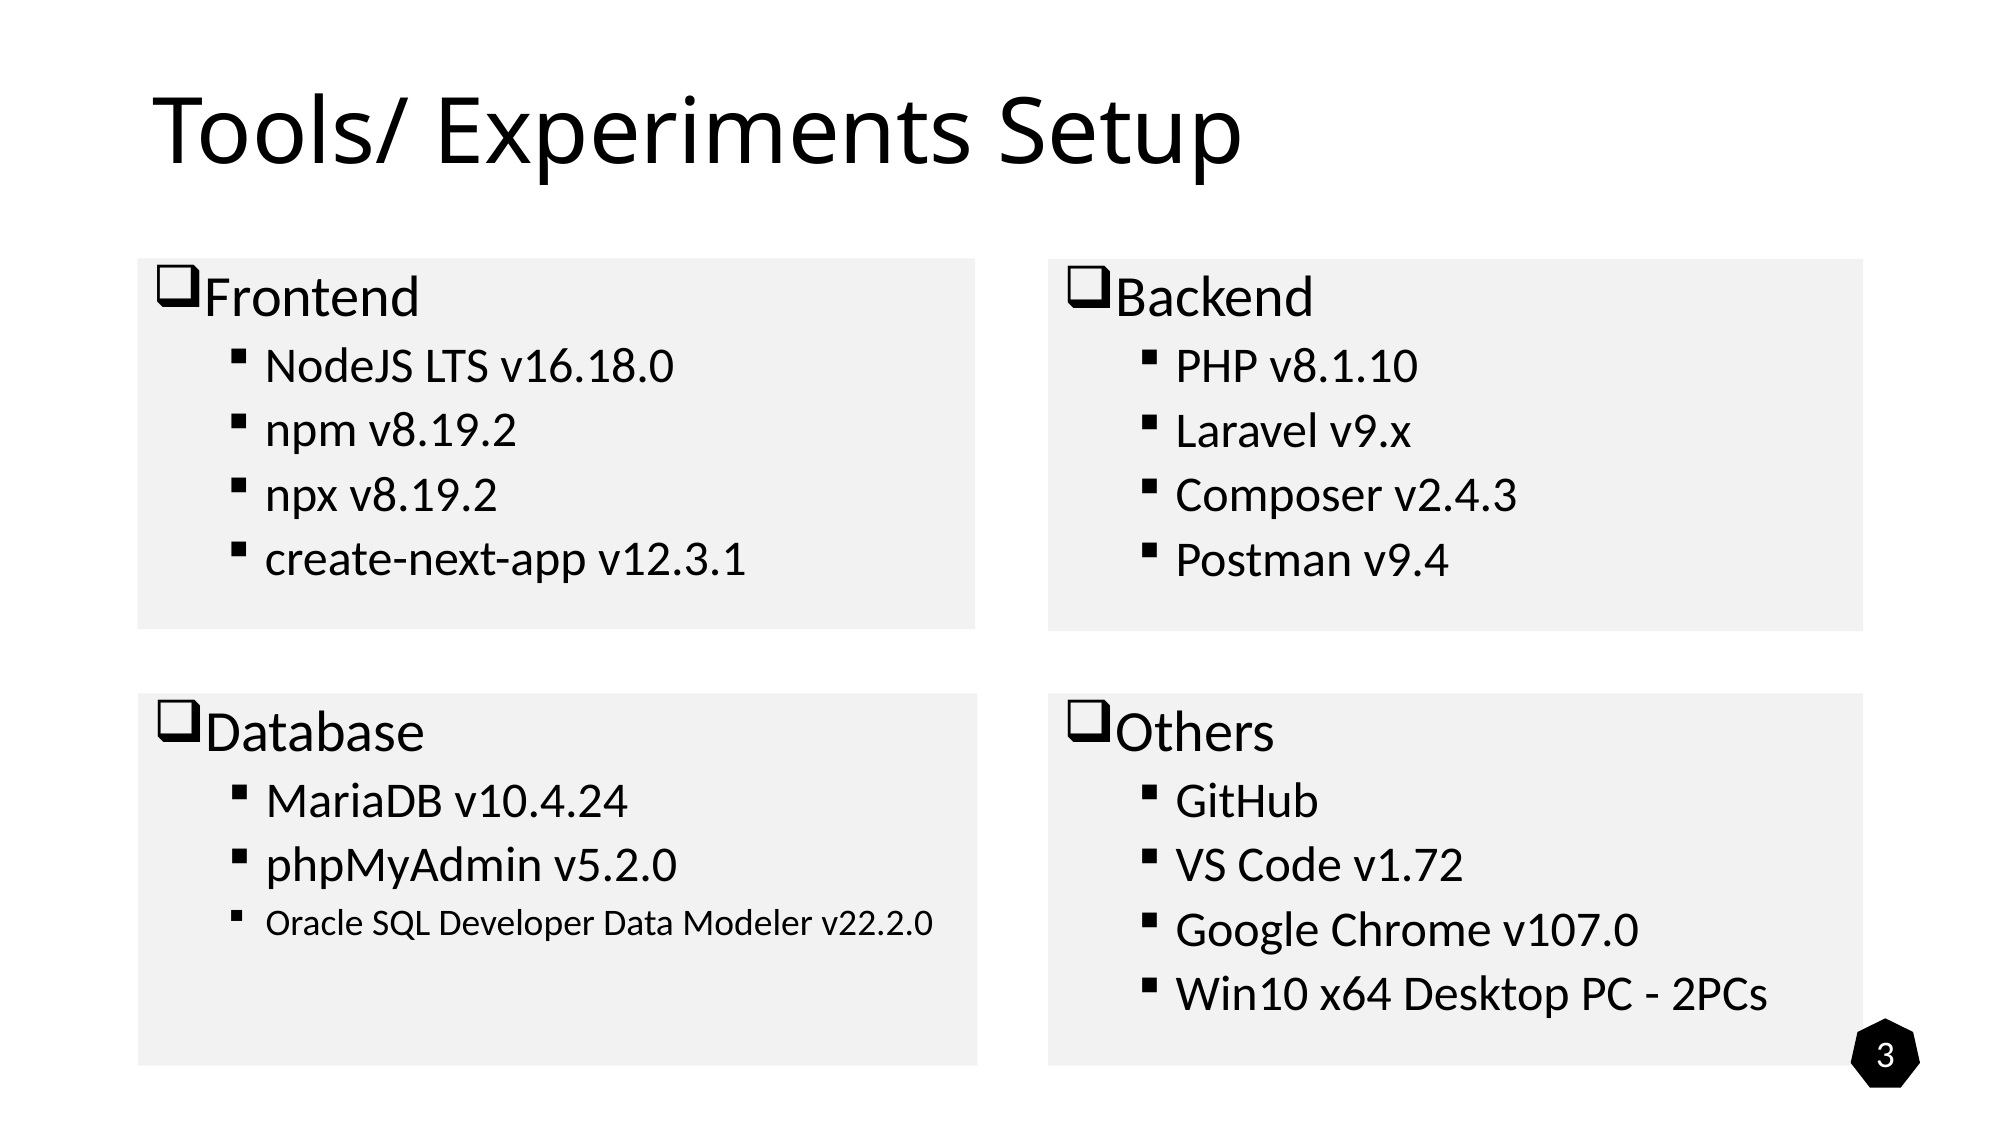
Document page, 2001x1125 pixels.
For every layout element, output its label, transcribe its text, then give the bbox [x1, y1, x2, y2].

text_box Backend PHP v8.1.10 Laravel v9.x Composer v2.4.3 Postman v9.4 [1048, 258, 1864, 632]
text_box Others GitHub VS Code v1.72 Google Chrome v107.0 Win10 x64 Desktop PC - 2PCs [1048, 693, 1864, 1066]
list Frontend NodeJS LTS v16.18.0 npm v8.19.2 npx v8.19.2 create-next-app v12.3.1 [137, 258, 976, 630]
text_box Database MariaDB v10.4.24 phpMyAdmin v5.2.0 Oracle SQL Developer Data Modeler v22.2.0 [138, 693, 978, 1066]
title Tools/ Experiments Setup [137, 24, 1863, 243]
text_box 3 [1850, 1018, 1920, 1088]
